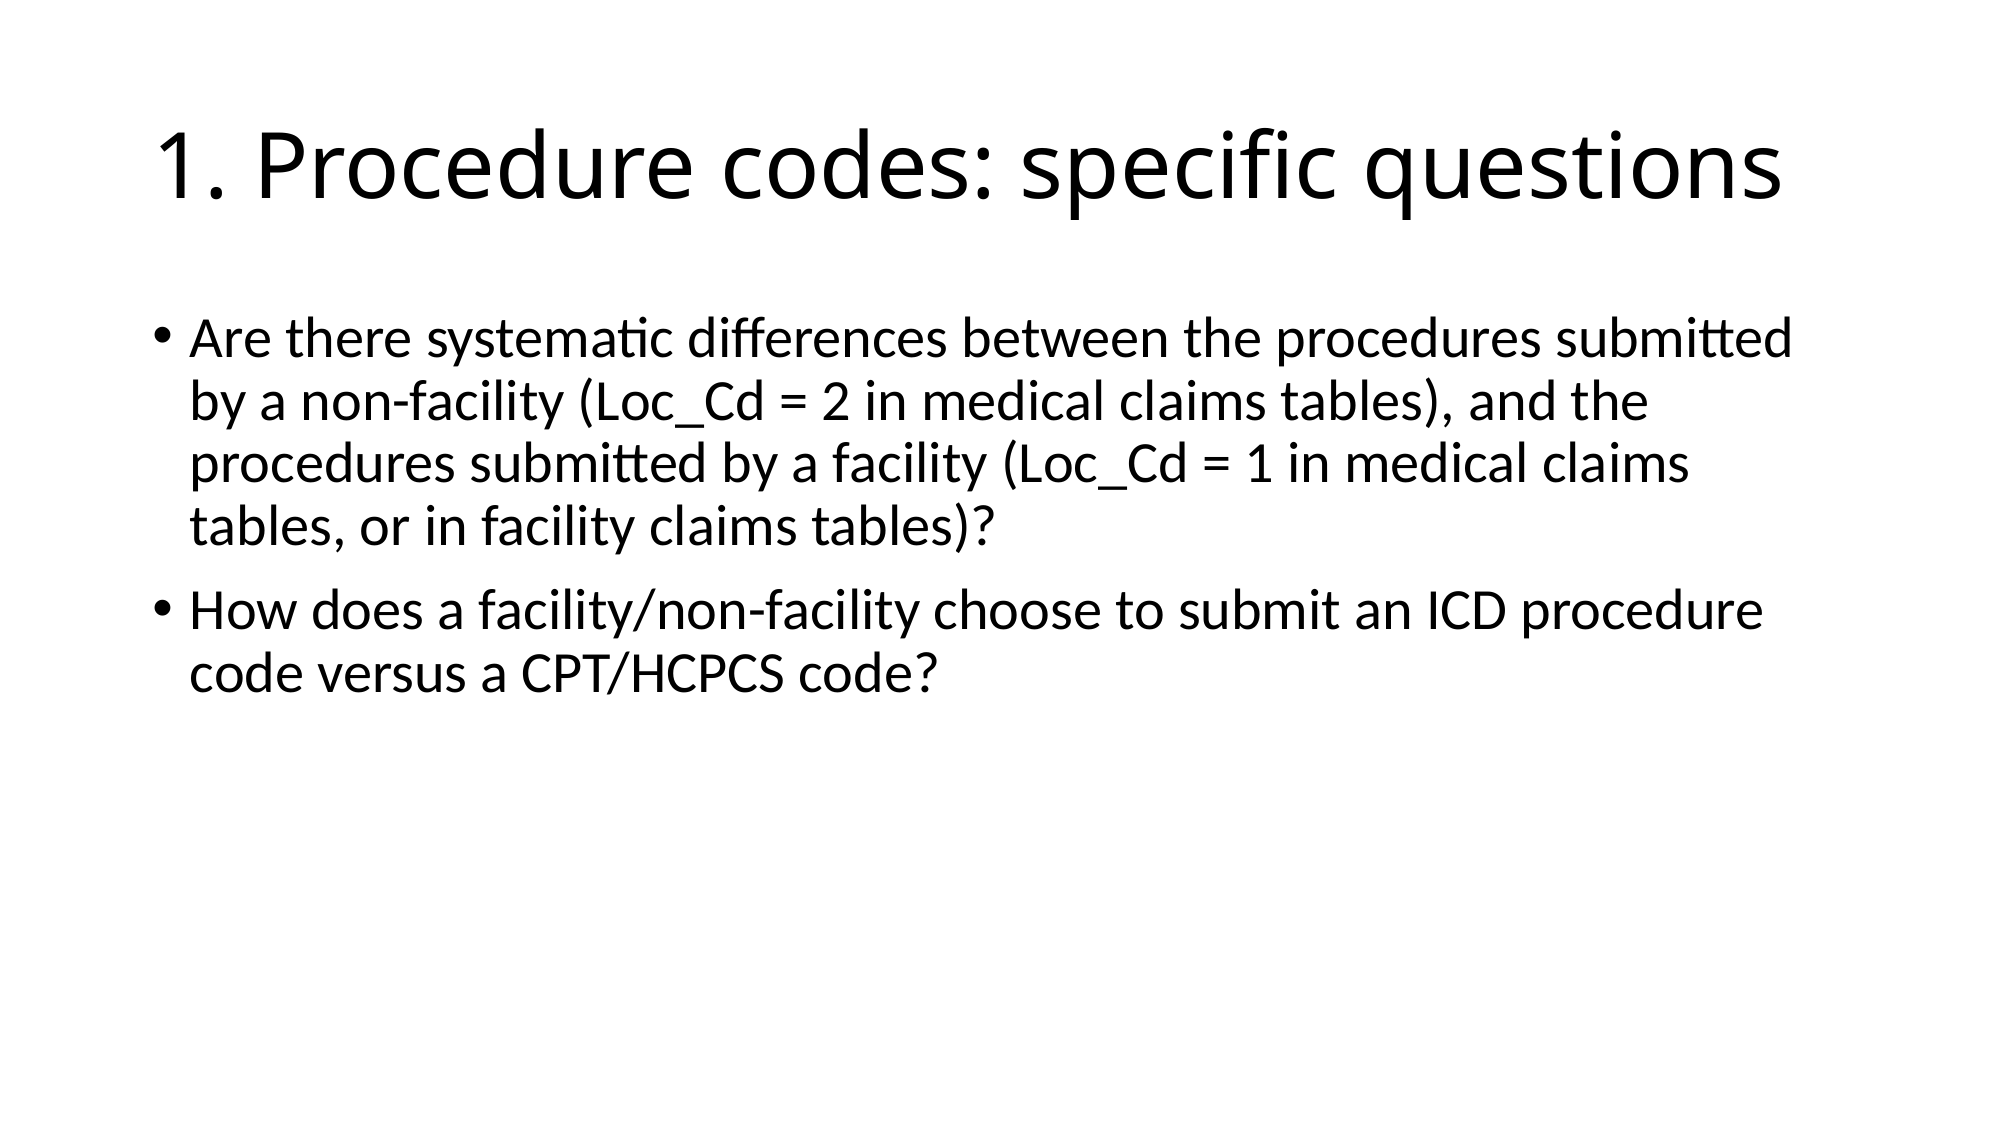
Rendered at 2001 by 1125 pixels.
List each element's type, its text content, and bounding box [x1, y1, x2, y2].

title 1. Procedure codes: specific questions [137, 59, 1863, 278]
list Are there systematic differences between the procedures submitted by a non-facility (Loc_Cd = 2 in medical claims tables), and the procedures submitted by a facility (Loc_Cd = 1 in medical claims tables, or in facility claims tables)? How does a facility/non-facility choose to submit an ICD procedure code versus a CPT/HCPCS code? [137, 299, 1863, 1014]
